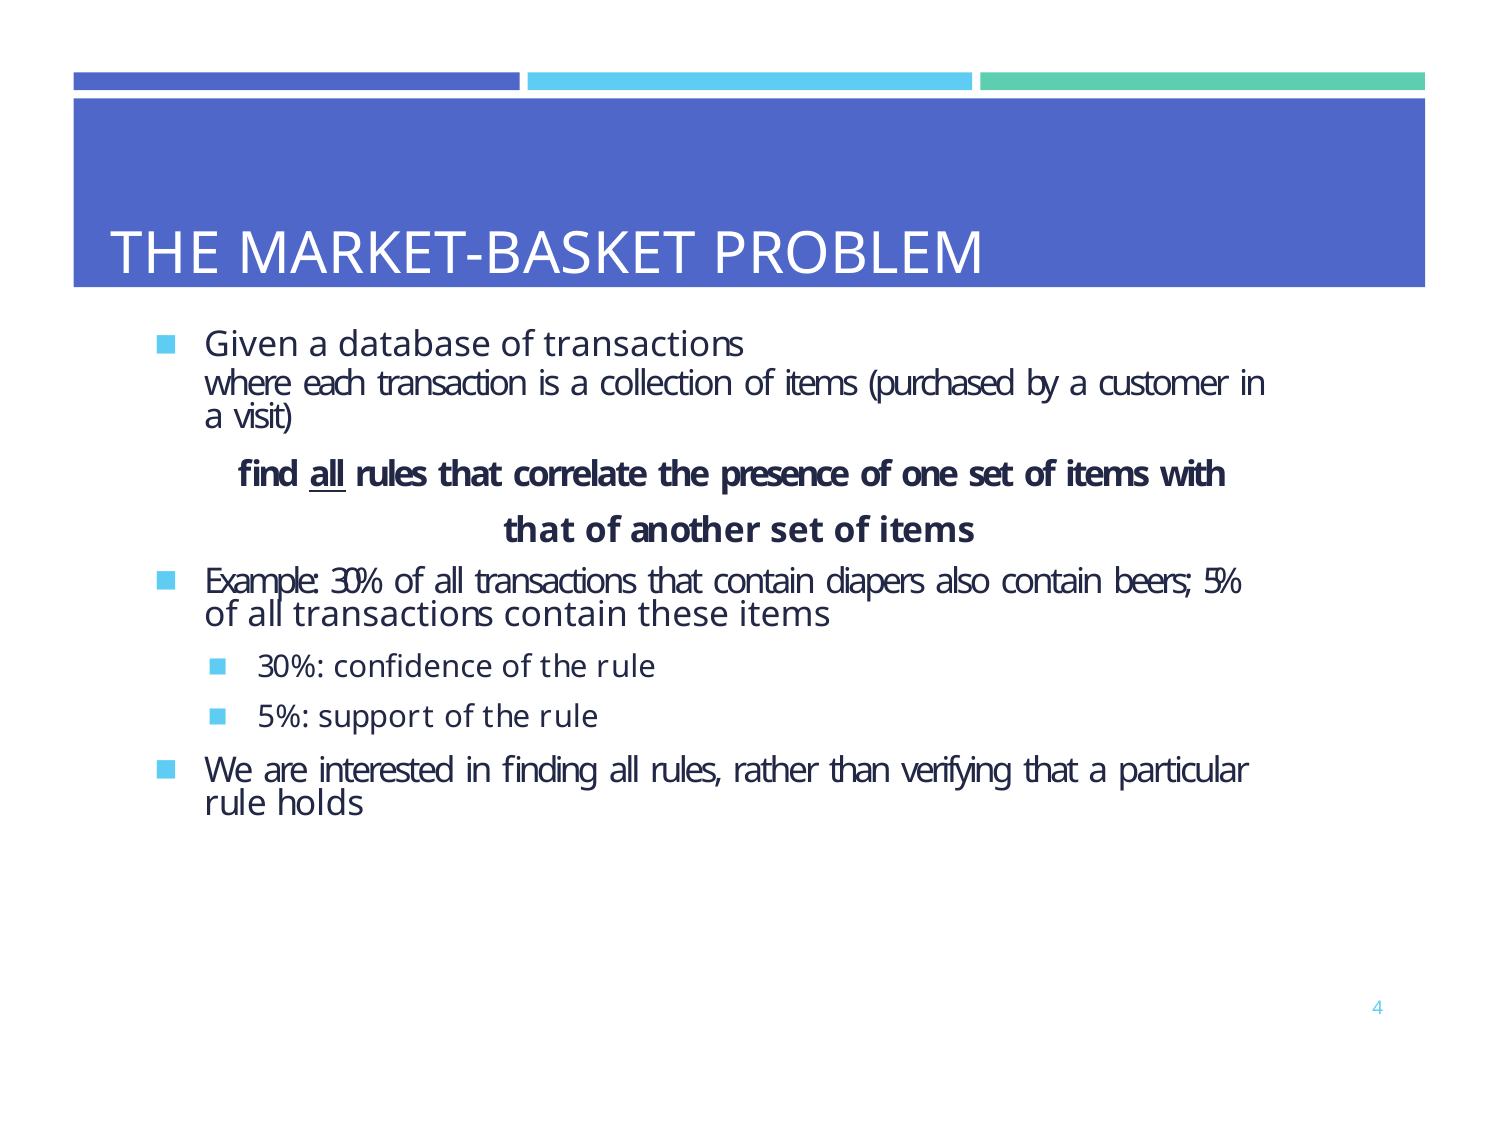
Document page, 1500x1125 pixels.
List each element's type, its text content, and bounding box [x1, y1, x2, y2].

title THE MARKET-BASKET PROBLEM [73, 98, 1426, 288]
slide_number 4 [1365, 995, 1398, 1125]
text_box Given a database of transactions where each transaction is a collection of items (purchased by a customer in a visit) find all rules that correlate the presence of one set of items with that of another set of items Example: 30% of all transactions that contain diapers also contain beers; 5% of all transactions contain these items 30%: confidence of the rule 5%: support of the rule We are interested in finding all rules, rather than verifying that a particular rule holds [151, 322, 1299, 822]
